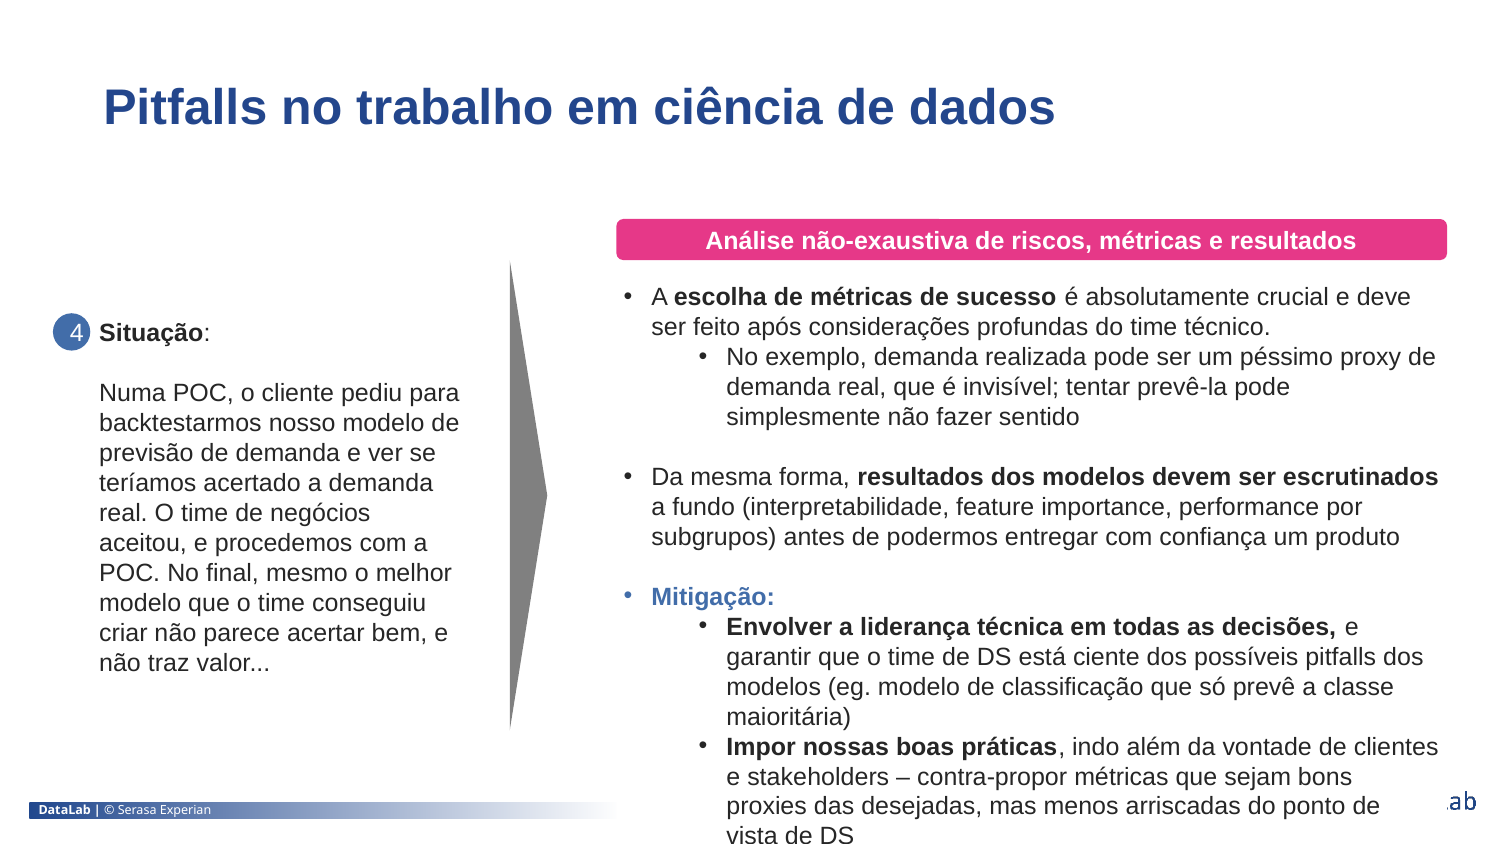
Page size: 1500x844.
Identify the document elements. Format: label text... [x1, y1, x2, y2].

text_box 4 [50, 311, 92, 353]
list Pitfalls no trabalho em ciência de dados [88, 79, 1412, 145]
picture [1448, 766, 1477, 827]
text_box Situação: Numa POC, o cliente pediu para backtestarmos nosso modelo de previsão de demanda e ver se teríamos acertado a demanda real. O time de negócios aceitou, e procedemos com a POC. No final, mesmo o melhor modelo que o time conseguiu criar não parece acertar bem, e não traz valor... [92, 313, 471, 680]
text_box Análise não-exaustiva de riscos, métricas e resultados [616, 218, 1448, 261]
text_box [507, 258, 550, 733]
text_box A escolha de métricas de sucesso é absolutamente crucial e deve ser feito após considerações profundas do time técnico. No exemplo, demanda realizada pode ser um péssimo proxy de demanda real, que é invisível; tentar prevê-la pode simplesmente não fazer sentido Da mesma forma, resultados dos modelos devem ser escrutinados a fundo (interpretabilidade, feature importance, performance por subgrupos) antes de podermos entregar com confiança um produto Mitigação: Envolver a liderança técnica em todas as decisões, e garantir que o time de DS está ciente dos possíveis pitfalls dos modelos (eg. modelo de classificação que só prevê a classe maioritária) Impor nossas boas práticas, indo além da vontade de clientes e stakeholders – contra-propor métricas que sejam bons proxies das desejadas, mas menos arriscadas do ponto de vista de DS [616, 277, 1448, 844]
